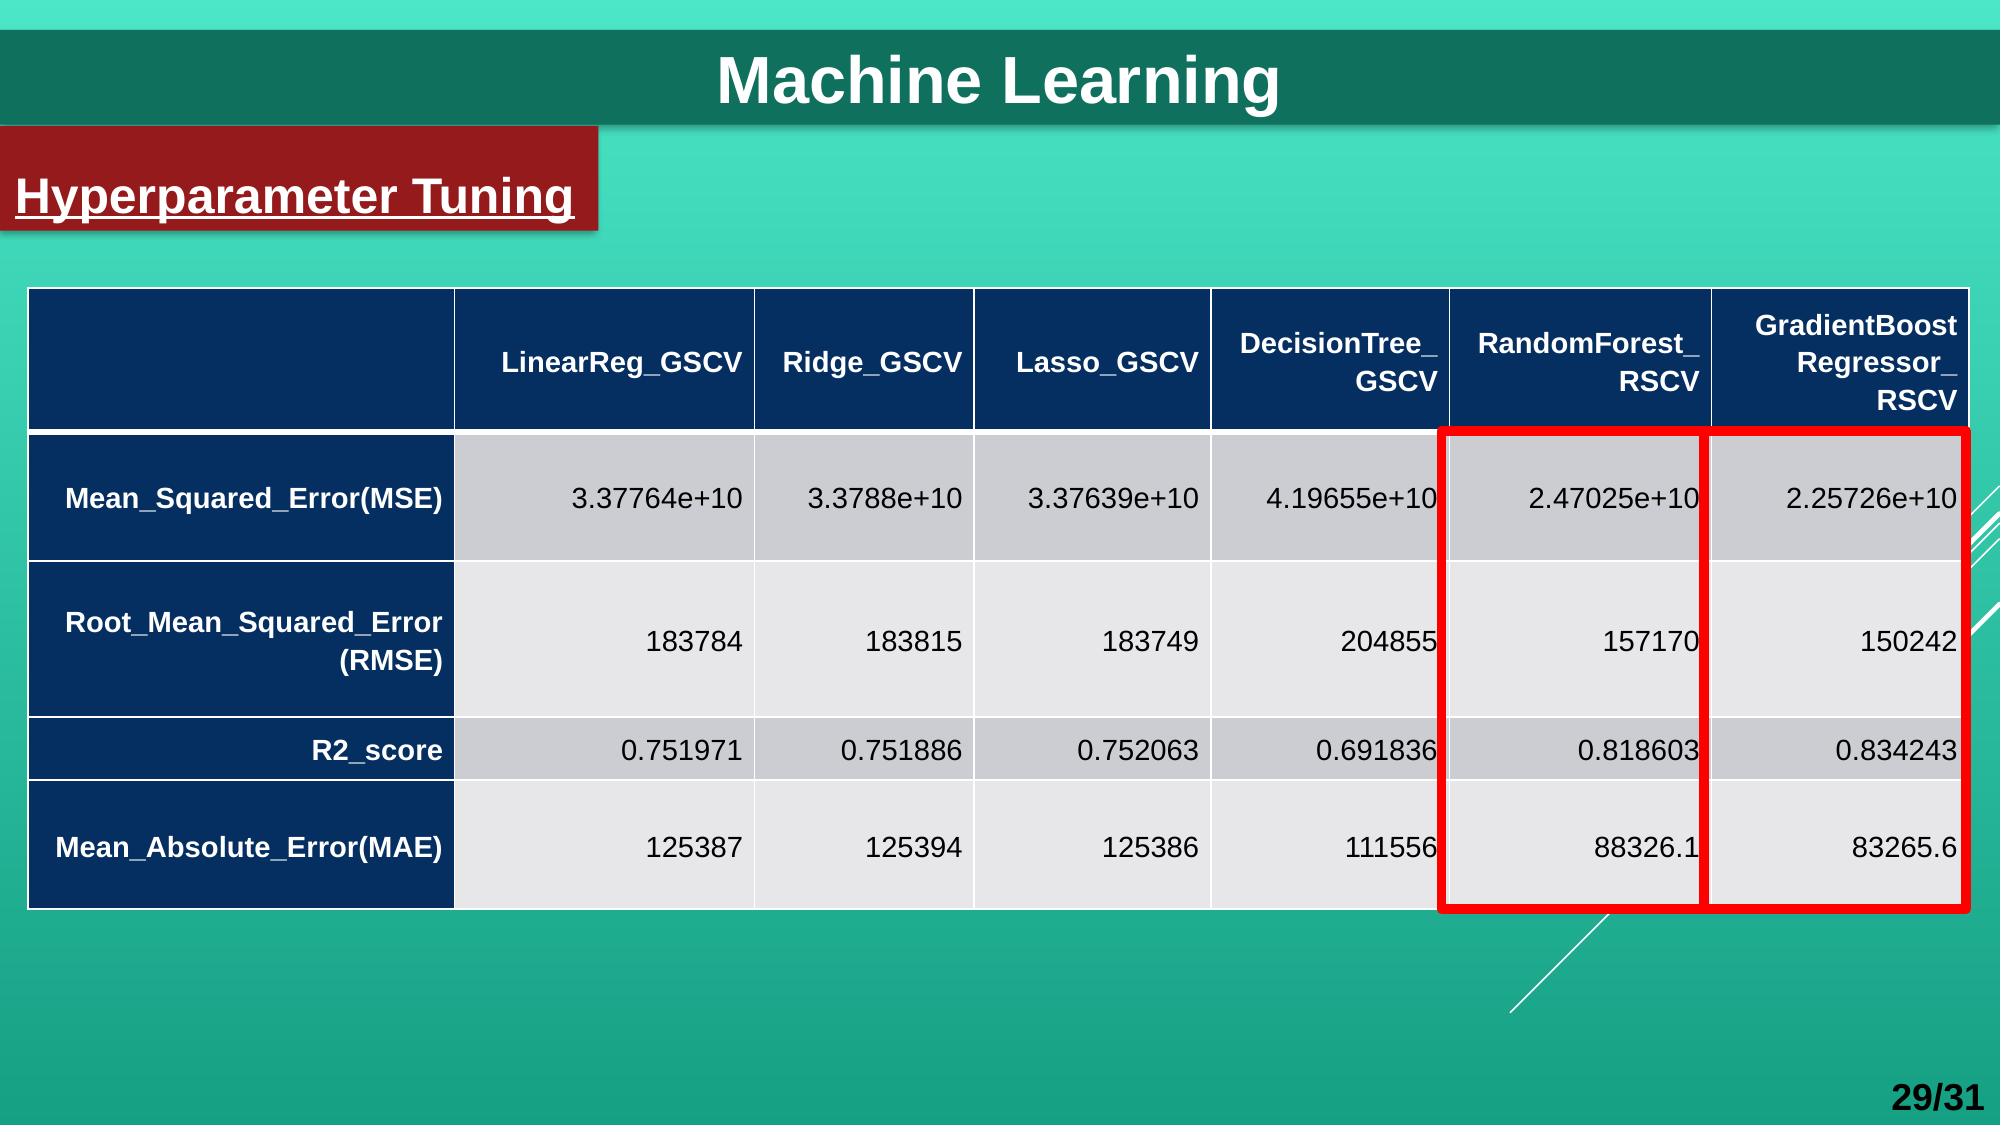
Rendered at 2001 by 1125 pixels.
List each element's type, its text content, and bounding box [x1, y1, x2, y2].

text_box Machine Learning [0, 29, 2000, 125]
table_cell 111556 [1212, 781, 1440, 908]
table_cell Root_Mean_Squared_Error (RMSE) [29, 562, 454, 716]
table_header [29, 289, 454, 429]
text_box 29/31 [1870, 1060, 2000, 1125]
text_box Hyperparameter Tuning [0, 125, 599, 231]
table_cell 204855 [1212, 562, 1440, 716]
table_cell 125394 [755, 781, 973, 908]
table_cell 3.3788e+10 [755, 435, 973, 560]
table_header Lasso_GSCV [975, 289, 1210, 429]
table_cell 3.37764e+10 [455, 435, 754, 560]
table_cell 0.752063 [975, 718, 1210, 779]
table_cell 0.751886 [755, 718, 973, 779]
table_cell 0.751971 [455, 718, 754, 779]
table_cell 3.37639e+10 [975, 435, 1210, 560]
table_header DecisionTree_ GSCV [1212, 289, 1449, 429]
table_cell Mean_Absolute_Error(MAE) [29, 781, 454, 908]
table_cell R2_score [29, 718, 454, 779]
table_cell 125387 [455, 781, 754, 908]
table_cell 0.691836 [1212, 718, 1440, 779]
table_cell 183784 [455, 562, 754, 716]
table_header GradientBoost Regressor_ RSCV [1712, 289, 1968, 429]
text_box [1440, 429, 1702, 911]
table_cell 183749 [975, 562, 1210, 716]
table_cell 4.19655e+10 [1212, 435, 1440, 560]
text_box [1702, 429, 1967, 911]
table_header Ridge_GSCV [755, 289, 973, 429]
table_cell Mean_Squared_Error(MSE) [29, 435, 454, 560]
table_cell 183815 [755, 562, 973, 716]
table_header LinearReg_GSCV [455, 289, 754, 429]
table_header RandomForest_ RSCV [1450, 289, 1711, 429]
table_cell 125386 [975, 781, 1210, 908]
